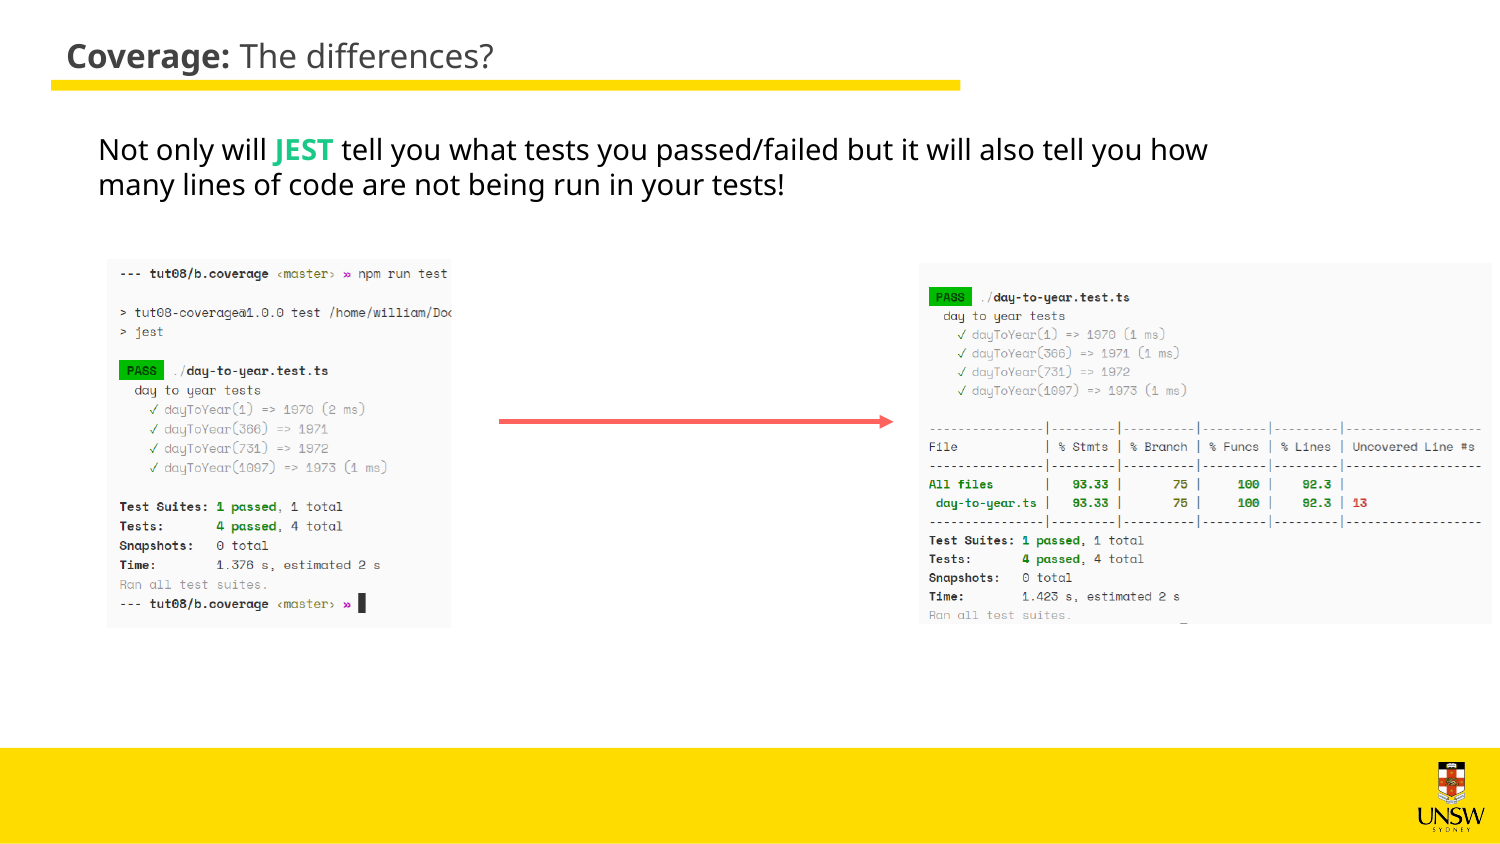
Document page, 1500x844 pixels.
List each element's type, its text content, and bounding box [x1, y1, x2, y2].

picture [1418, 762, 1485, 832]
text_box Coverage: The differences? [51, 20, 1449, 91]
picture [106, 259, 452, 628]
text_box [51, 79, 961, 91]
picture [919, 263, 1492, 624]
text_box Not only will JEST tell you what tests you passed/failed but it will also tell you how many lines of code are not being run in your tests! [83, 116, 1301, 217]
